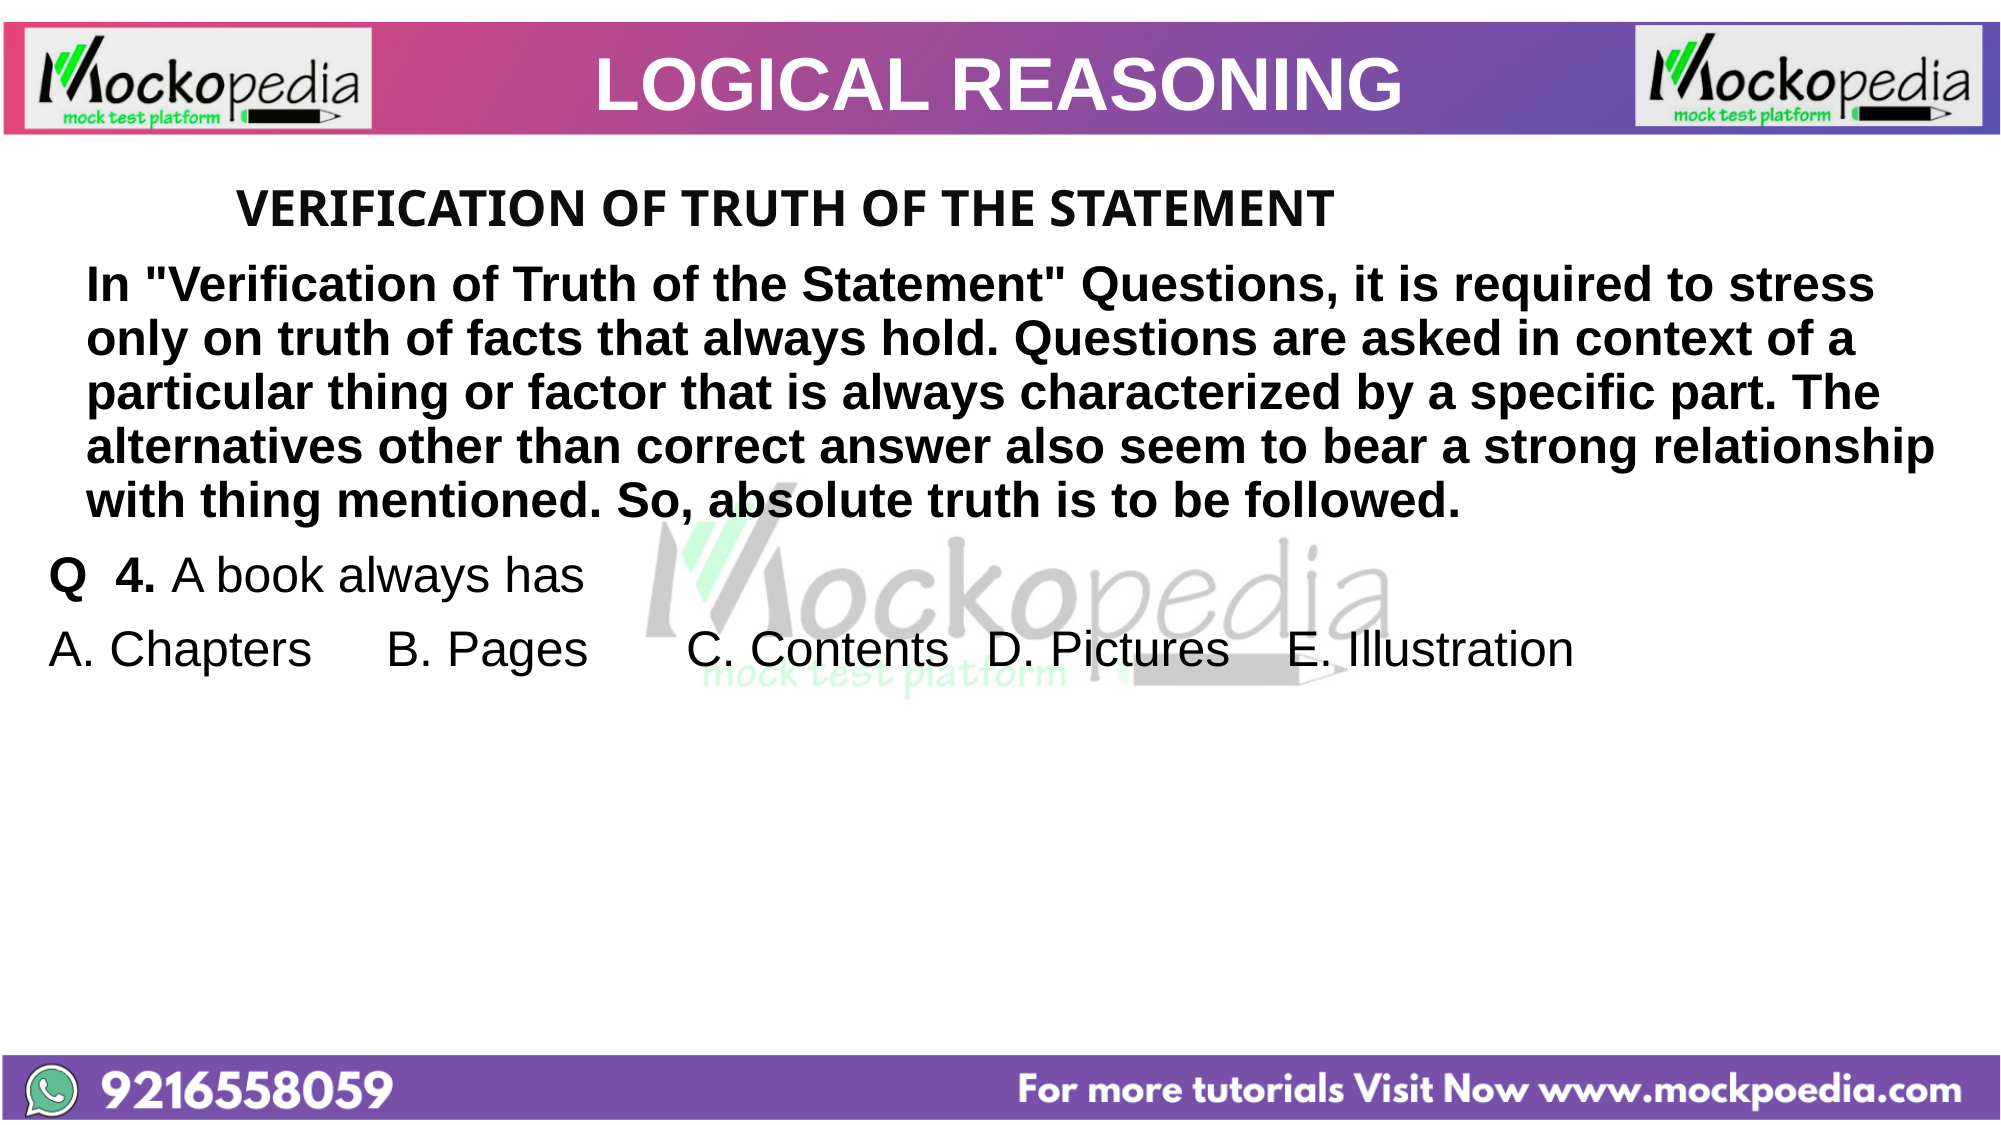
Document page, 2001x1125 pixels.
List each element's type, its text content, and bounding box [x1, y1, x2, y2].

title LOGICAL REASONING [41, 31, 1959, 142]
picture [0, 0, 2001, 1125]
list VERIFICATION OF TRUTH OF THE STATEMENT In "Verification of Truth of the Statement" Questions, it is required to stress only on truth of facts that always hold. Questions are asked in context of a particular thing or factor that is always characterized by a specific part. The alternatives other than correct answer also seem to bear a strong relationship with thing mentioned. So, absolute truth is to be followed. Q 4. A book always has A. Chapters B. Pages C. Contents D. Pictures E. Illustration [33, 175, 1959, 1053]
